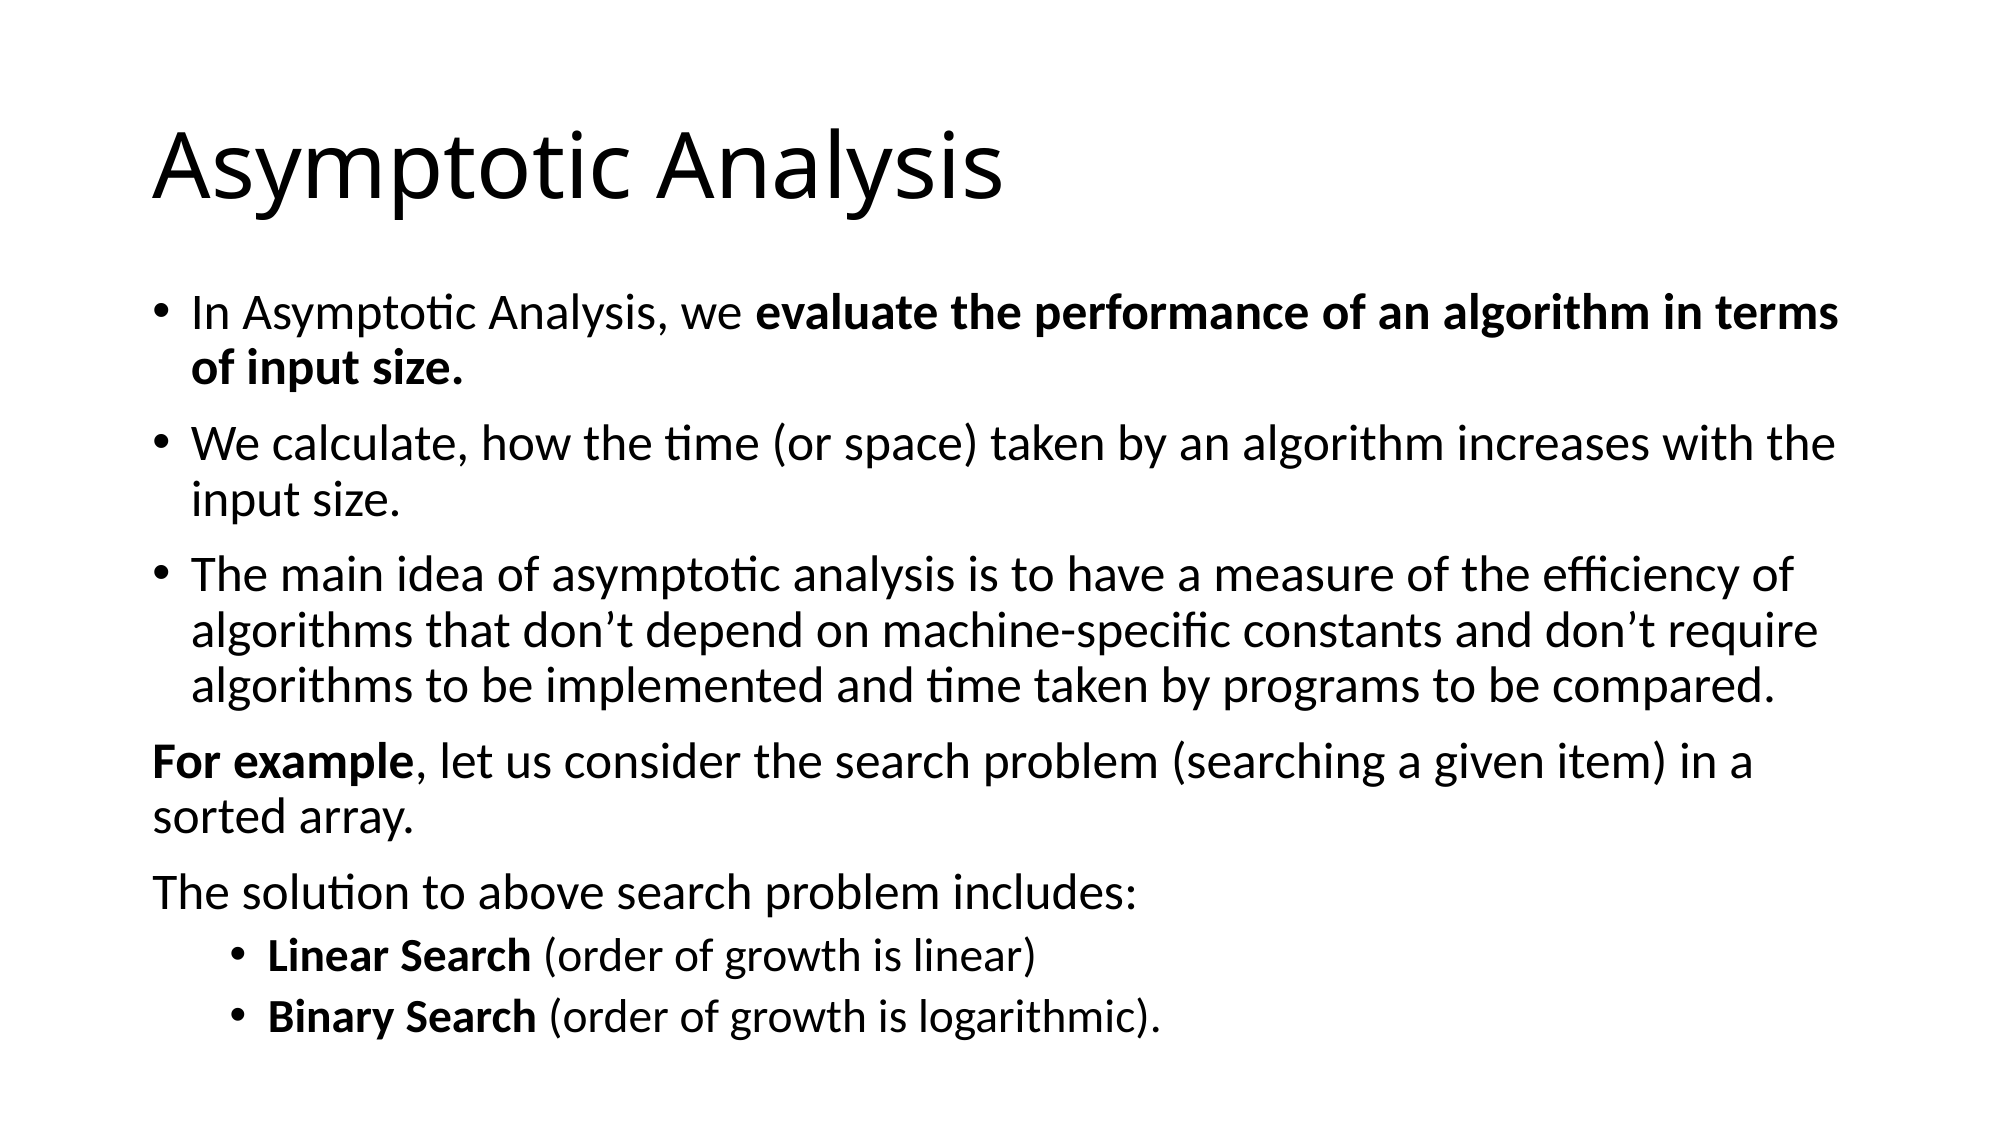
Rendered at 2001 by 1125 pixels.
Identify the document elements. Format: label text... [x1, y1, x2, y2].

list In Asymptotic Analysis, we evaluate the performance of an algorithm in terms of input size. We calculate, how the time (or space) taken by an algorithm increases with the input size. The main idea of asymptotic analysis is to have a measure of the efficiency of algorithms that don’t depend on machine-specific constants and don’t require algorithms to be implemented and time taken by programs to be compared. For example, let us consider the search problem (searching a given item) in a sorted array. The solution to above search problem includes: Linear Search (order of growth is linear) Binary Search (order of growth is logarithmic). [137, 278, 1863, 1063]
title Asymptotic Analysis [137, 59, 1863, 278]
